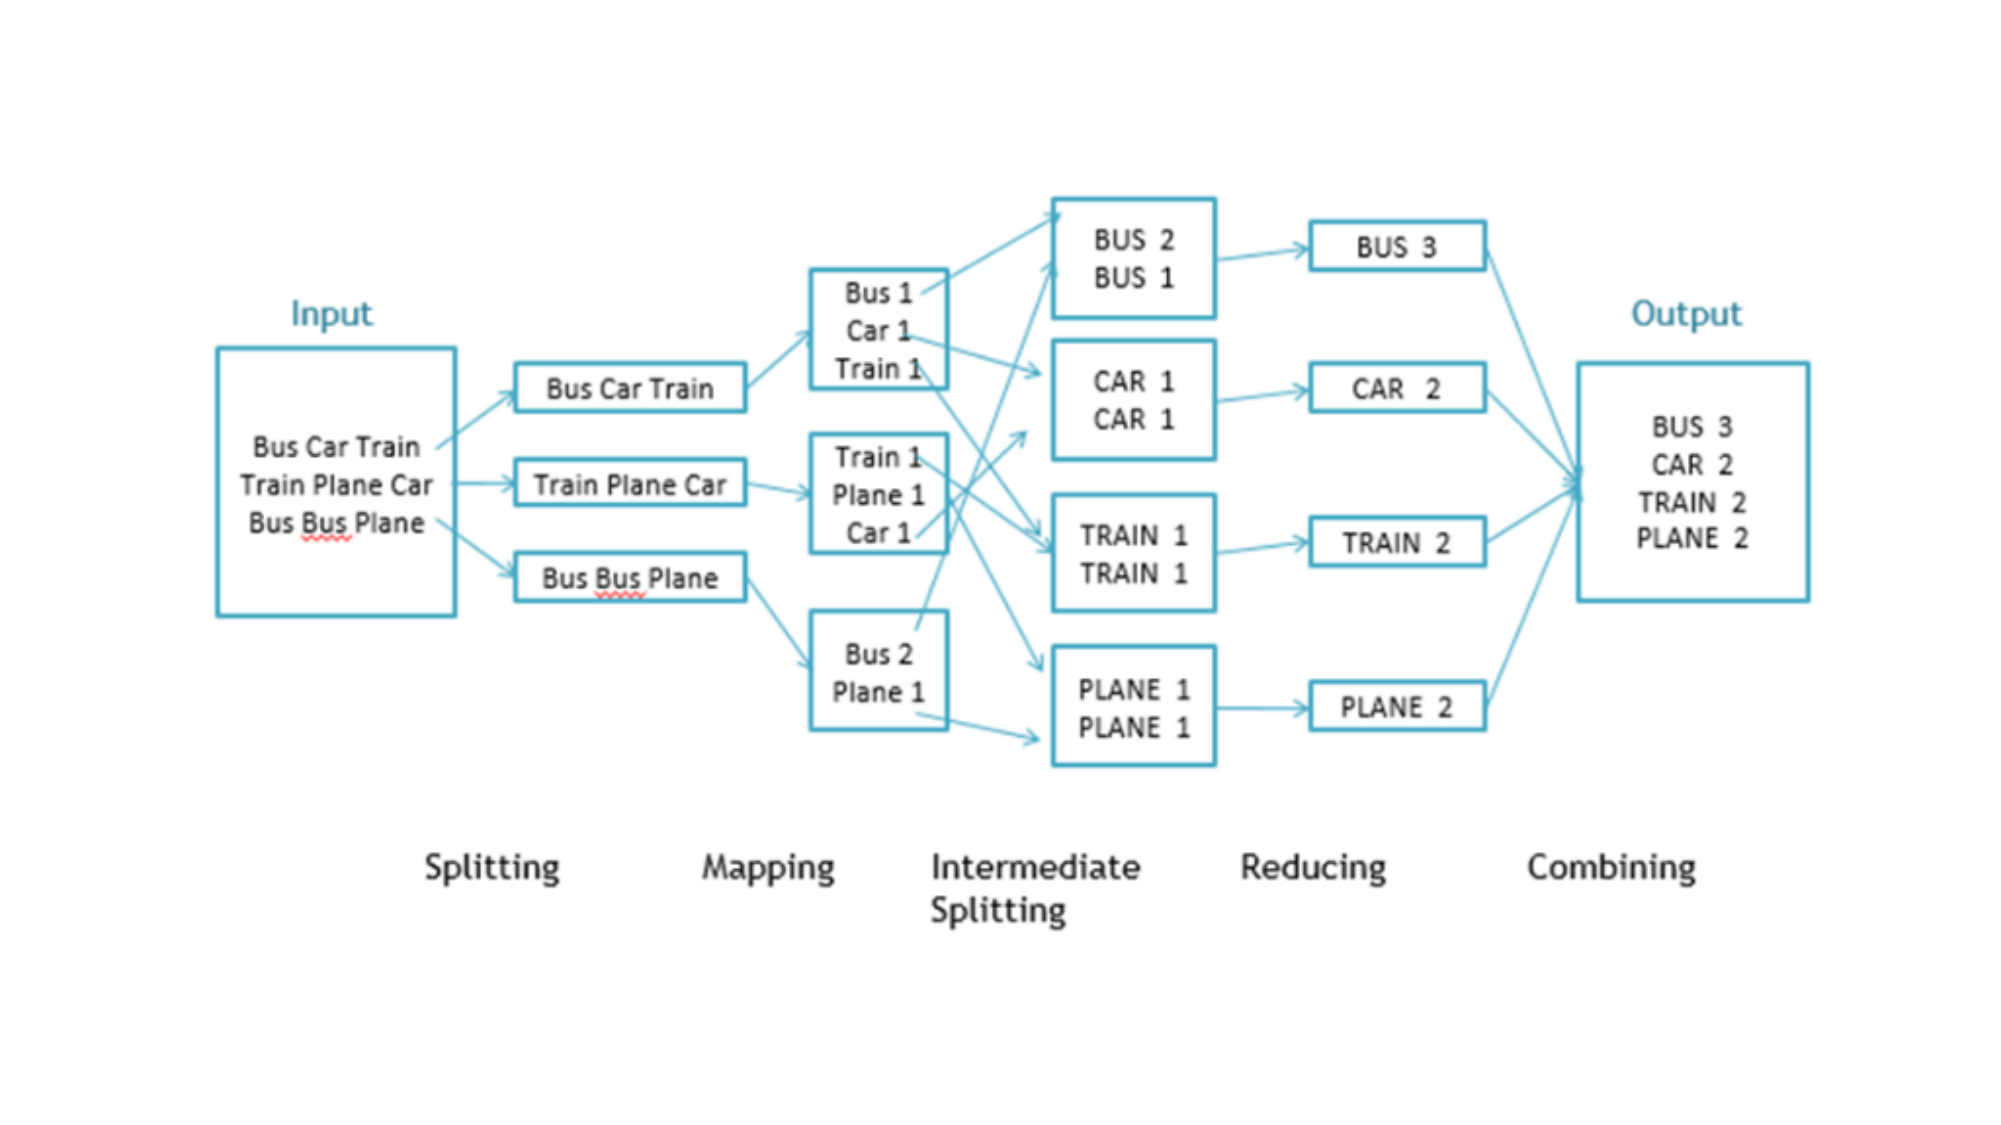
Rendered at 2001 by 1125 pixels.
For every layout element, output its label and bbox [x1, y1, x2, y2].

picture [183, 137, 1816, 953]
